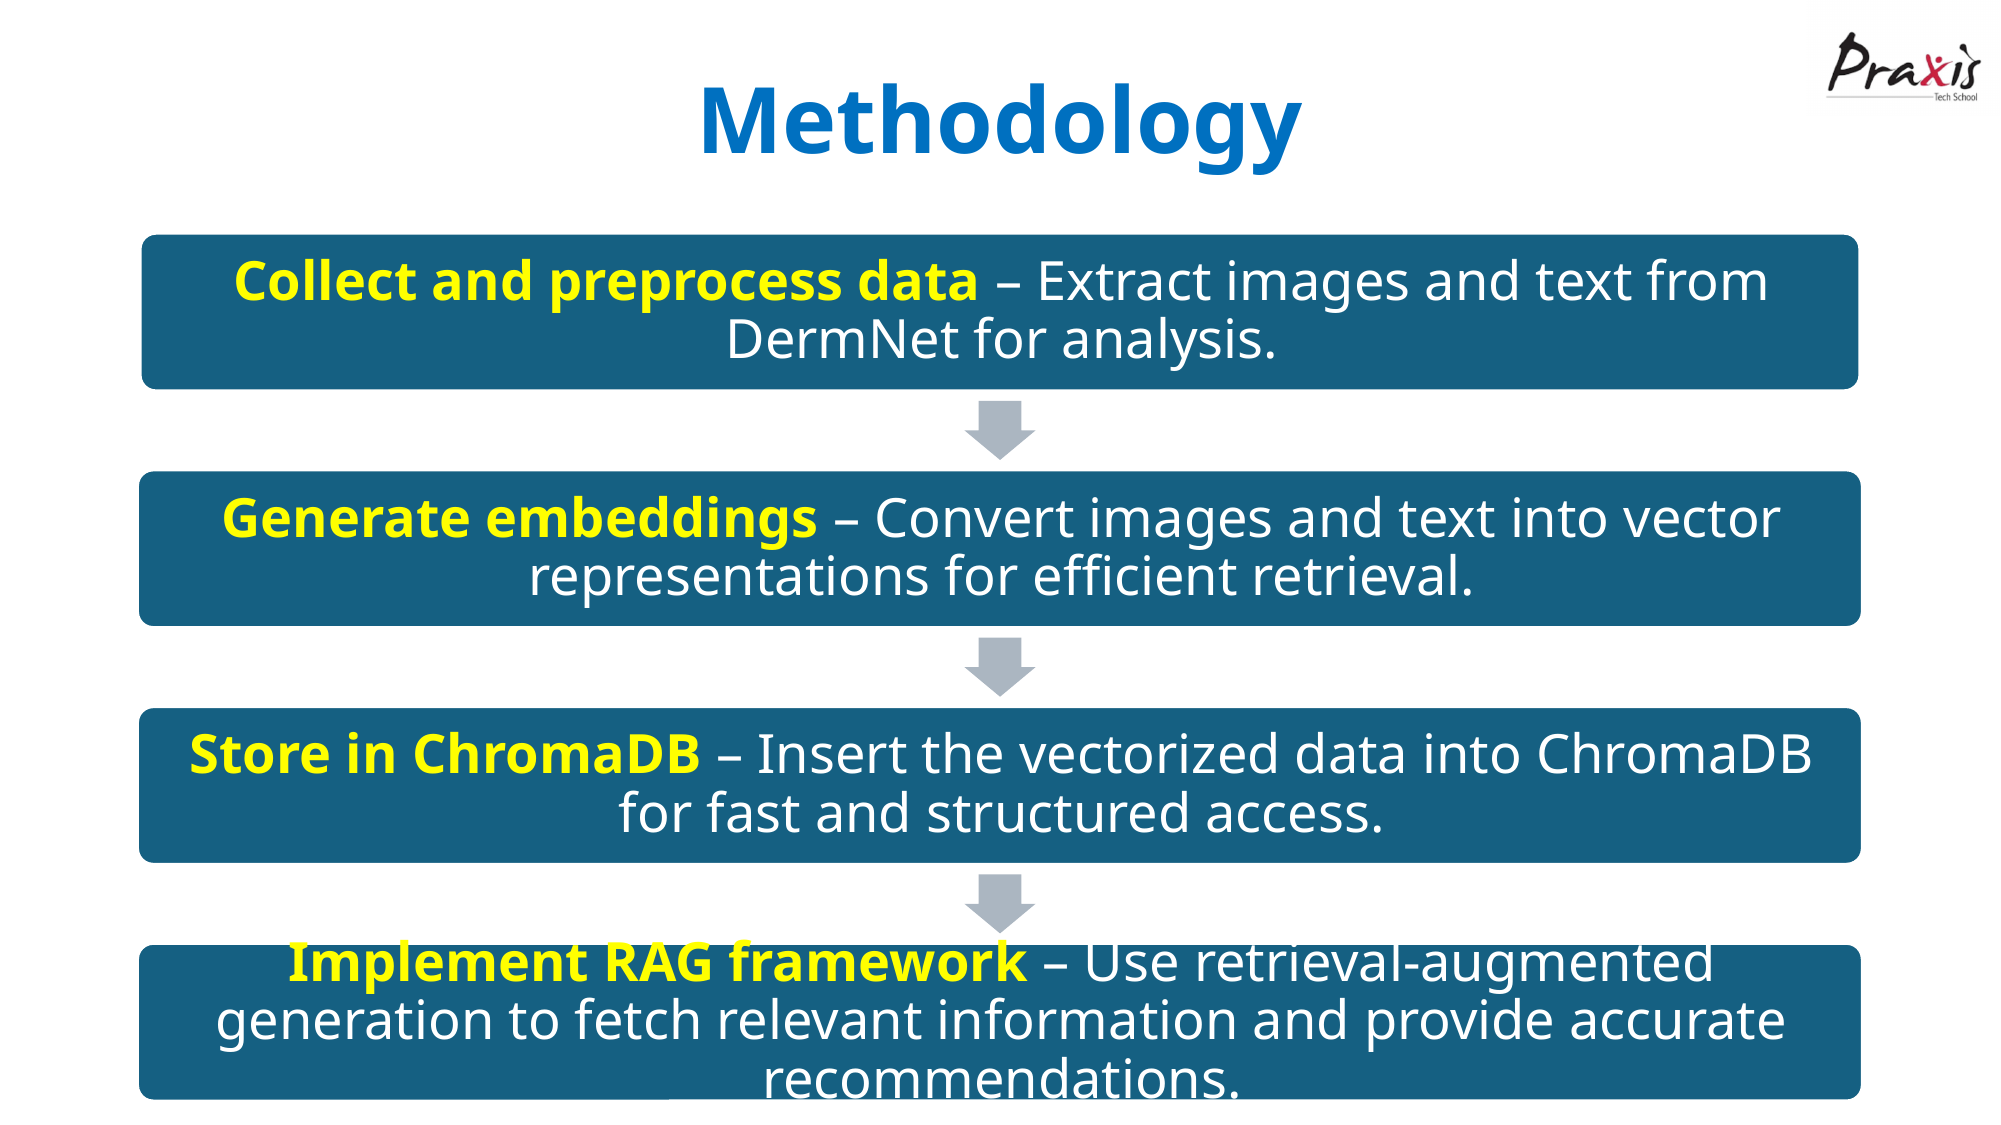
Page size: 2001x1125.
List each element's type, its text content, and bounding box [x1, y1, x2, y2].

picture [1805, 0, 2000, 116]
title Methodology [137, 14, 1863, 231]
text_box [136, 231, 1863, 1103]
